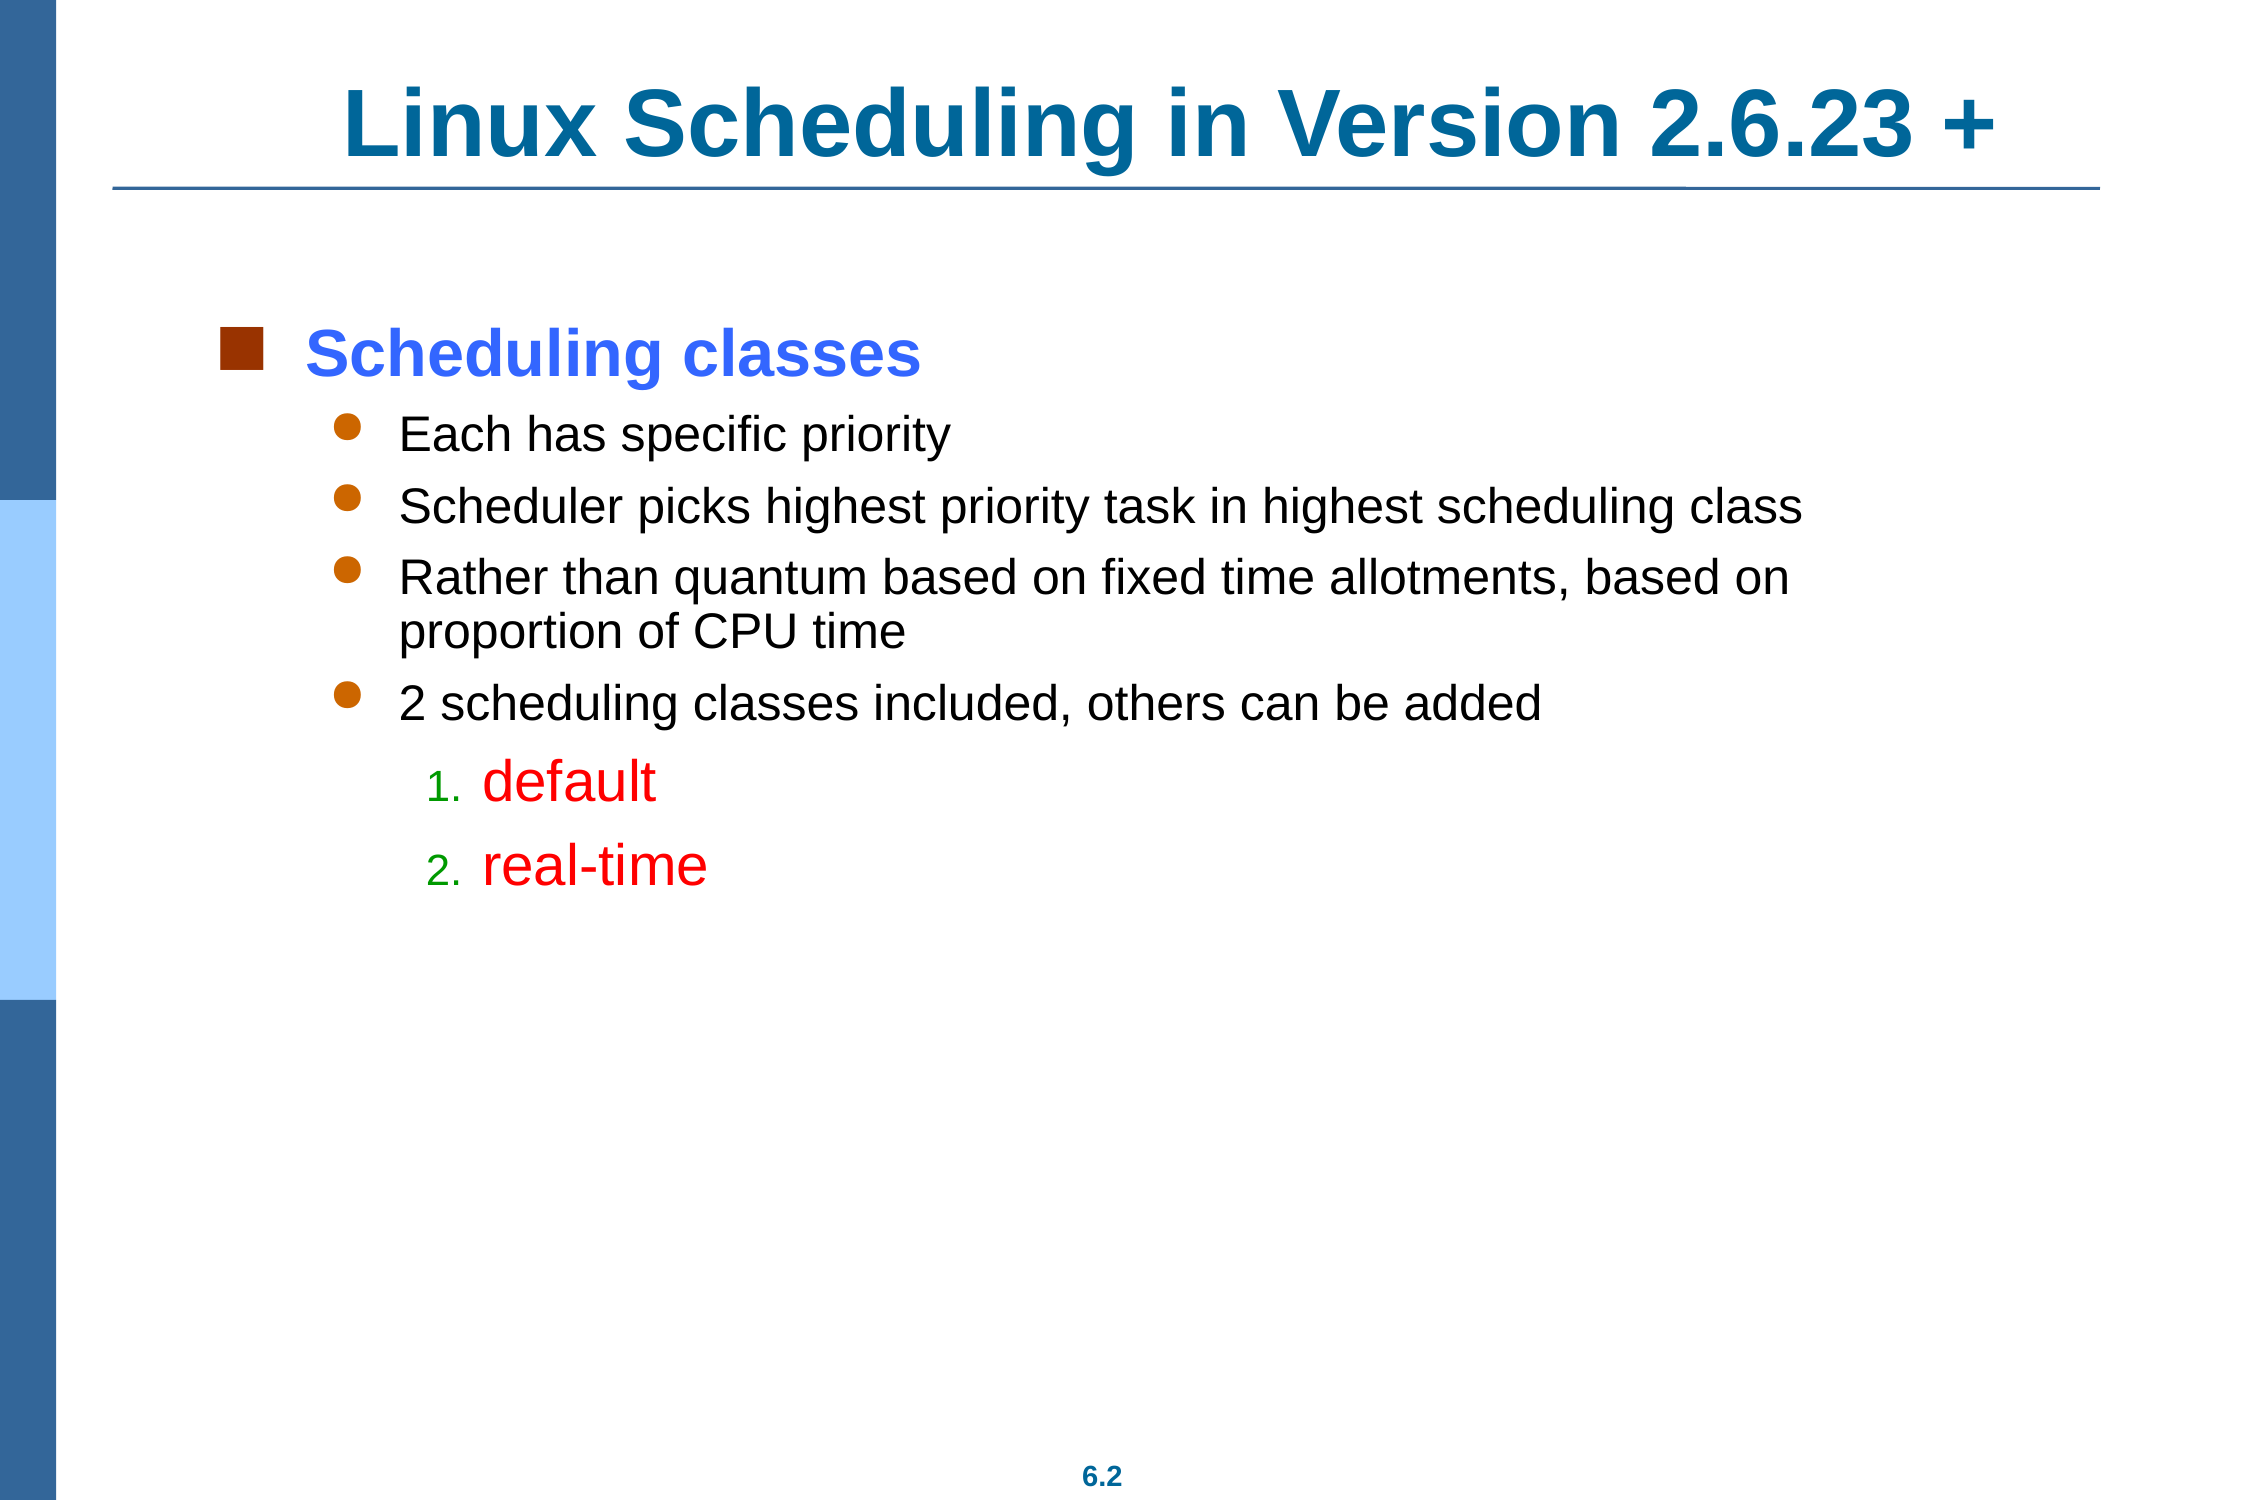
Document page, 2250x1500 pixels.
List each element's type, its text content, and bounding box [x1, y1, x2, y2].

list Scheduling classes Each has specific priority Scheduler picks highest priority task in highest scheduling class Rather than quantum based on fixed time allotments, based on proportion of CPU time 2 scheduling classes included, others can be added default real-time [203, 308, 2013, 1290]
title Linux Scheduling in Version 2.6.23 + [203, 60, 2138, 187]
